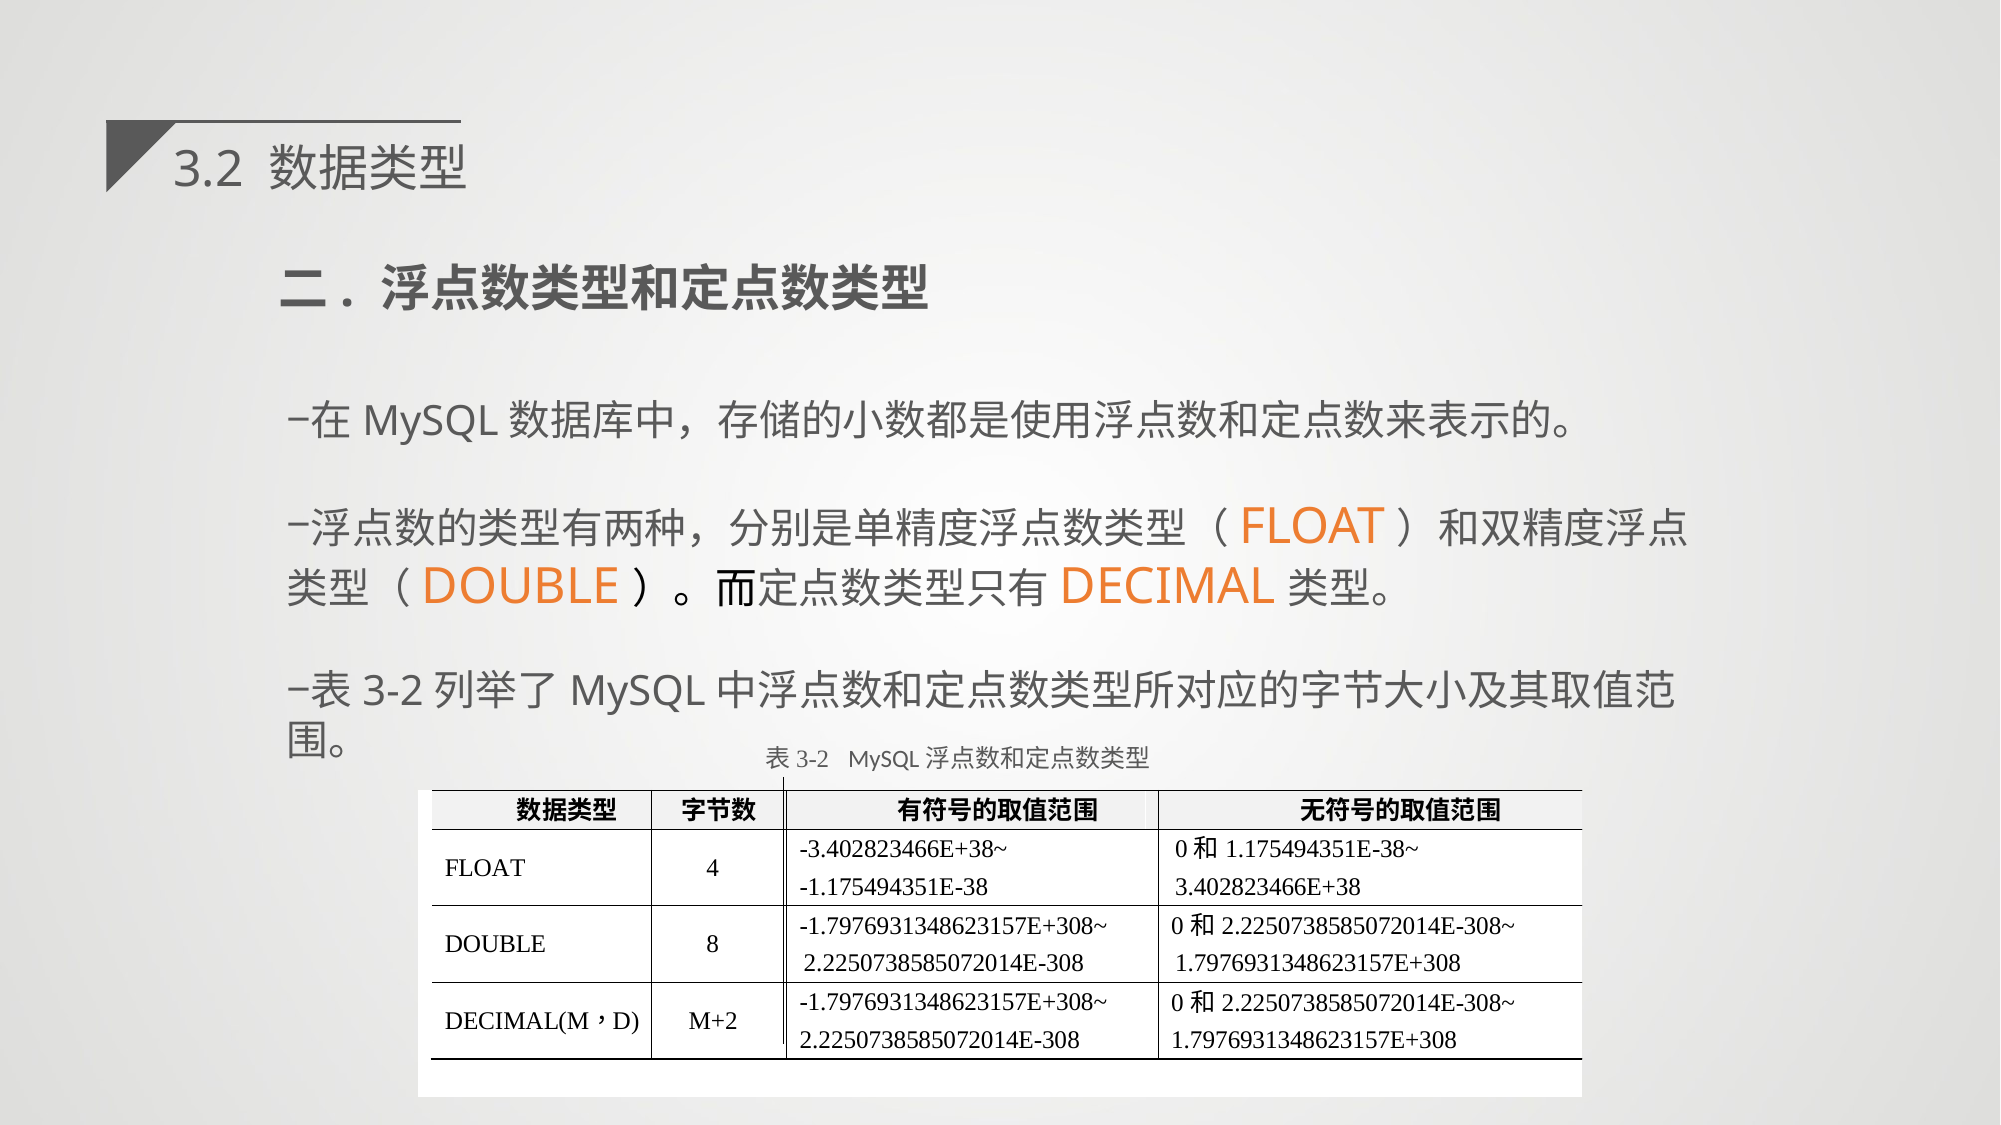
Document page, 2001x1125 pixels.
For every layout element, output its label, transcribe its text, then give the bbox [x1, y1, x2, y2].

picture [0, 0, 2001, 1125]
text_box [417, 735, 1583, 1098]
text_box 在MySQL数据库中，存储的小数都是使用浮点数和定点数来表示的。 浮点数的类型有两种，分别是单精度浮点数类型（FLOAT）和双精度浮点类型（DOUBLE）。而定点数类型只有DECIMAL类型。 表3-2列举了MySQL中浮点数和定点数类型所对应的字节大小及其取值范围。 [271, 386, 1729, 772]
text_box 3.2 数据类型 [158, 103, 752, 230]
text_box 二. 浮点数类型和定点数类型 [264, 218, 945, 324]
text_box [105, 120, 178, 195]
